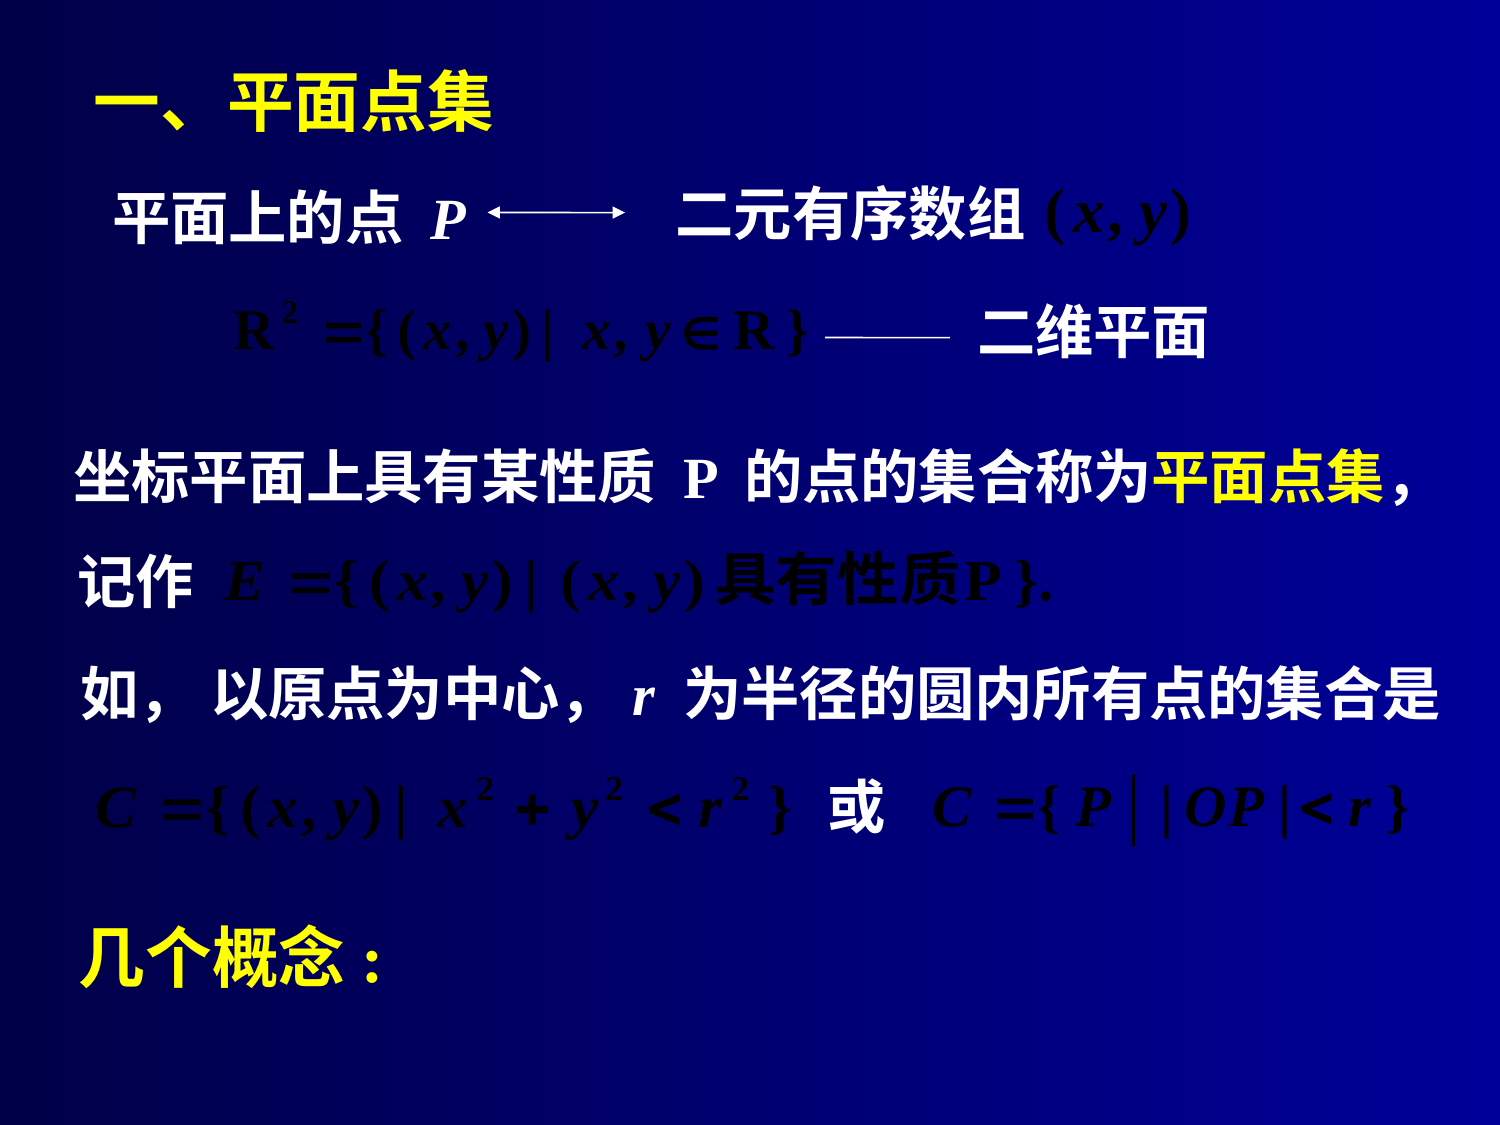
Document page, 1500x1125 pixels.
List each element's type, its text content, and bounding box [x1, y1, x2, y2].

text_box 平面上的点 P [97, 173, 525, 259]
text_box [212, 537, 1066, 625]
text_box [1037, 174, 1201, 259]
text_box 记作 [63, 537, 210, 623]
text_box 几个概念: [62, 912, 400, 1000]
text_box 或 [812, 762, 901, 848]
text_box [487, 206, 625, 219]
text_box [224, 287, 817, 374]
text_box 二元有序数组 [661, 169, 1041, 255]
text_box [924, 762, 1416, 856]
text_box 如， 以原点为中心，r 为半径的圆内所有点的集合是 [65, 650, 1456, 735]
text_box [87, 762, 801, 853]
text_box 二维平面 [962, 287, 1313, 373]
title 一、平面点集 [62, 49, 526, 151]
text_box 坐标平面上具有某性质 P 的点的集合称为平面点集， [58, 432, 1459, 518]
